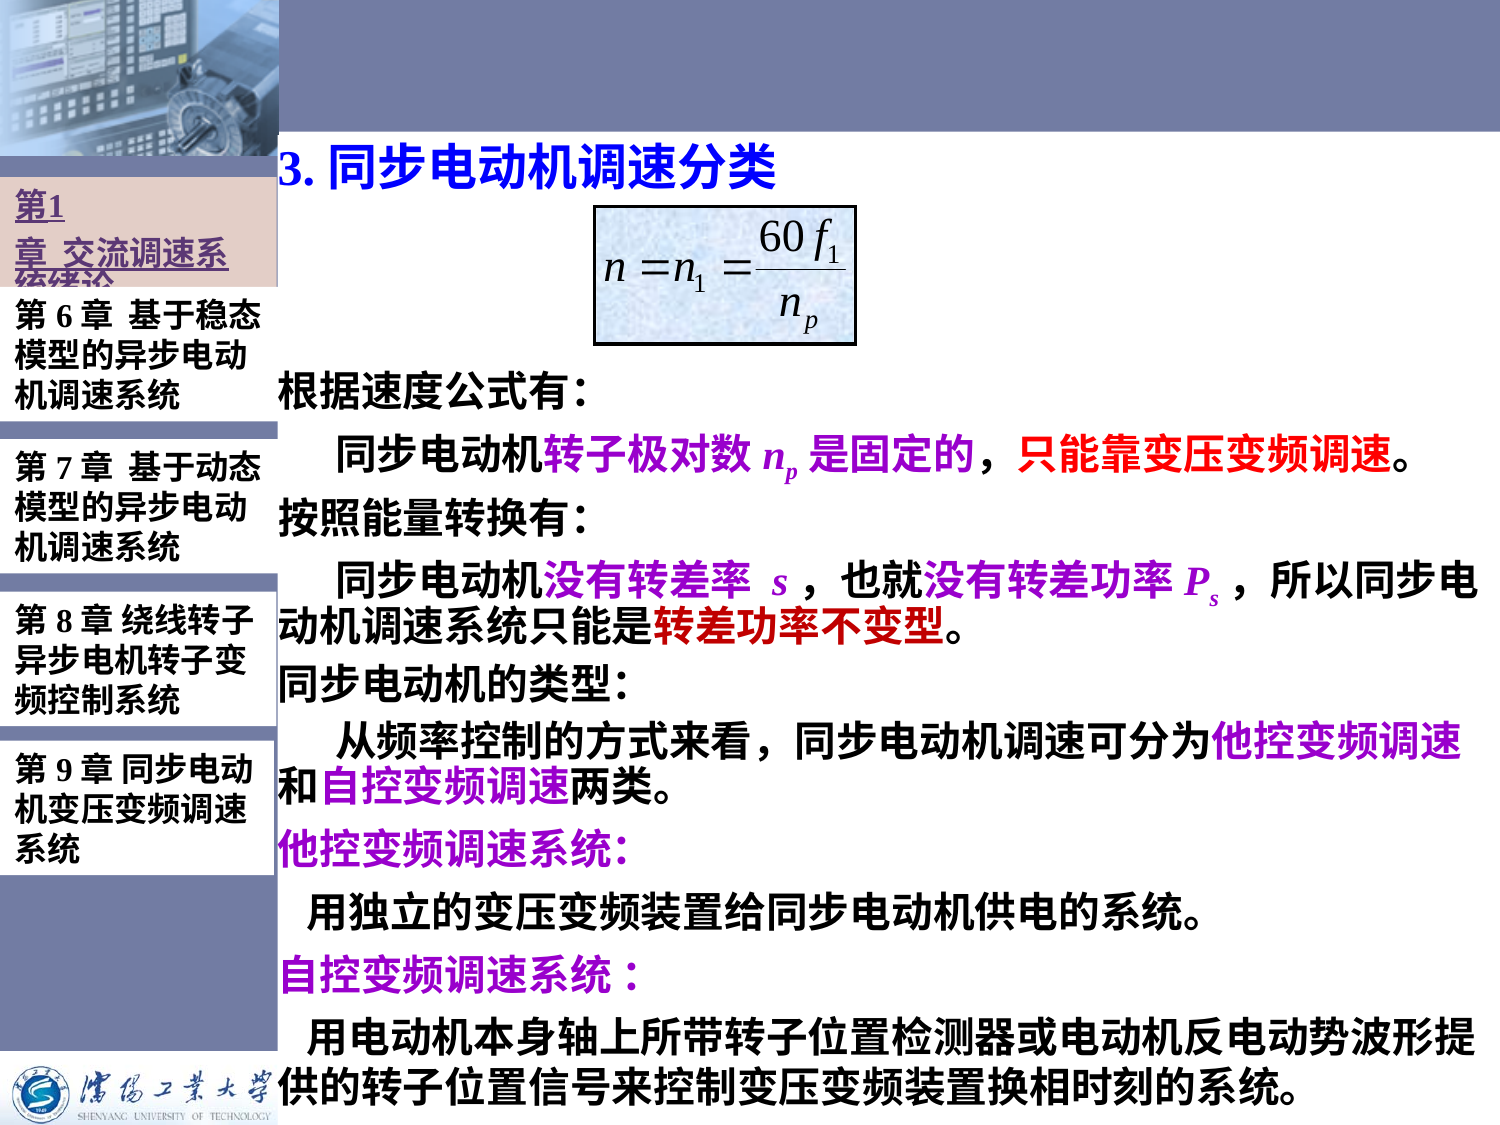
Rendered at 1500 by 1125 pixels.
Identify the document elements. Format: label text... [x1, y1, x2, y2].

list 3.同步电动机调速分类 根据速度公式有： 同步电动机转子极对数np是固定的，只能靠变压变频调速。 按照能量转换有： 同步电动机没有转差率 s，也就没有转差功率Ps，所以同步电动机调速系统只能是转差功率不变型。 同步电动机的类型： 从频率控制的方式来看，同步电动机调速可分为他控变频调速和自控变频调速两类。 他控变频调速系统： 用独立的变压变频装置给同步电动机供电的系统。 自控变频调速系统 ： 用电动机本身轴上所带转子位置检测器或电动机反电动势波形提供的转子位置信号来控制变压变频装置换相时刻的系统。 [277, 134, 1500, 1125]
text_box 第8章 绕线转子异步电机转子变频控制系统 [0, 591, 277, 727]
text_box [596, 207, 854, 343]
picture [0, 0, 279, 156]
text_box 第9章 同步电动机变压变频调速系统 [0, 740, 274, 876]
text_box 第6章 基于稳态模型的异步电动机调速系统 [0, 286, 278, 422]
text_box 第1章 交流调速系统绪论 [0, 177, 277, 286]
picture [0, 1051, 277, 1125]
text_box 第7章 基于动态模型的异步电动机调速系统 [0, 439, 280, 574]
